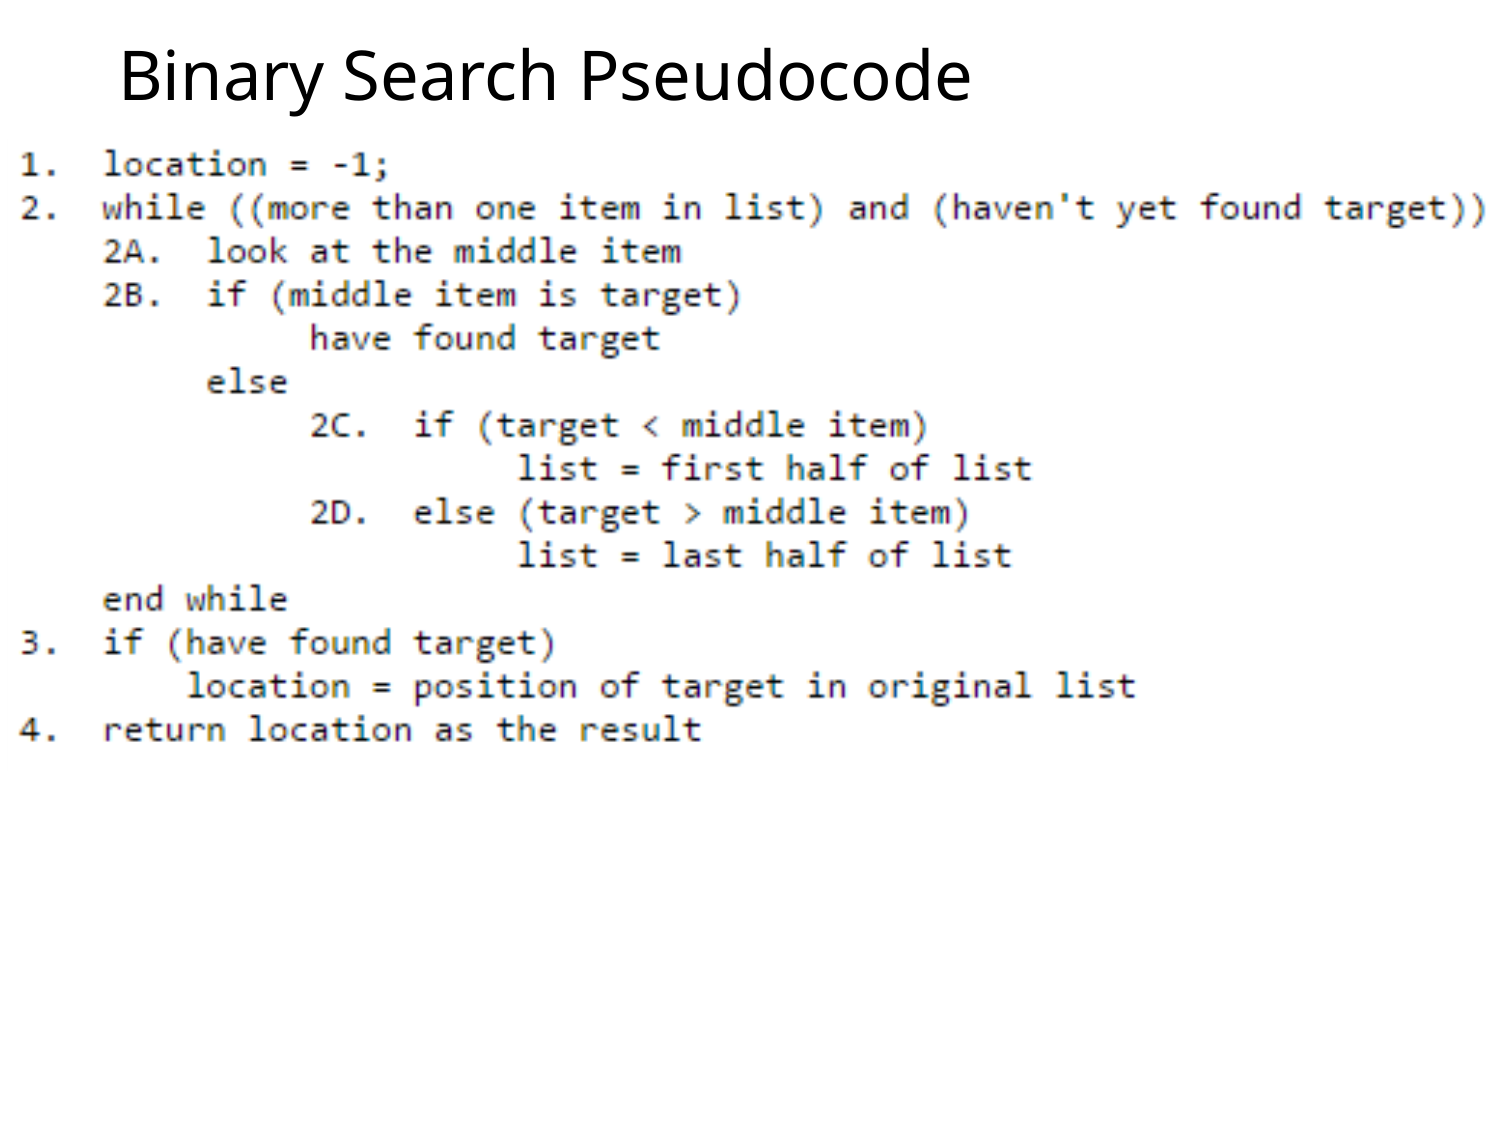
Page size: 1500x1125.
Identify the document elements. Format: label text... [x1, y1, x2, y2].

picture [6, 139, 1500, 771]
title Binary Search Pseudocode [103, 0, 1397, 139]
